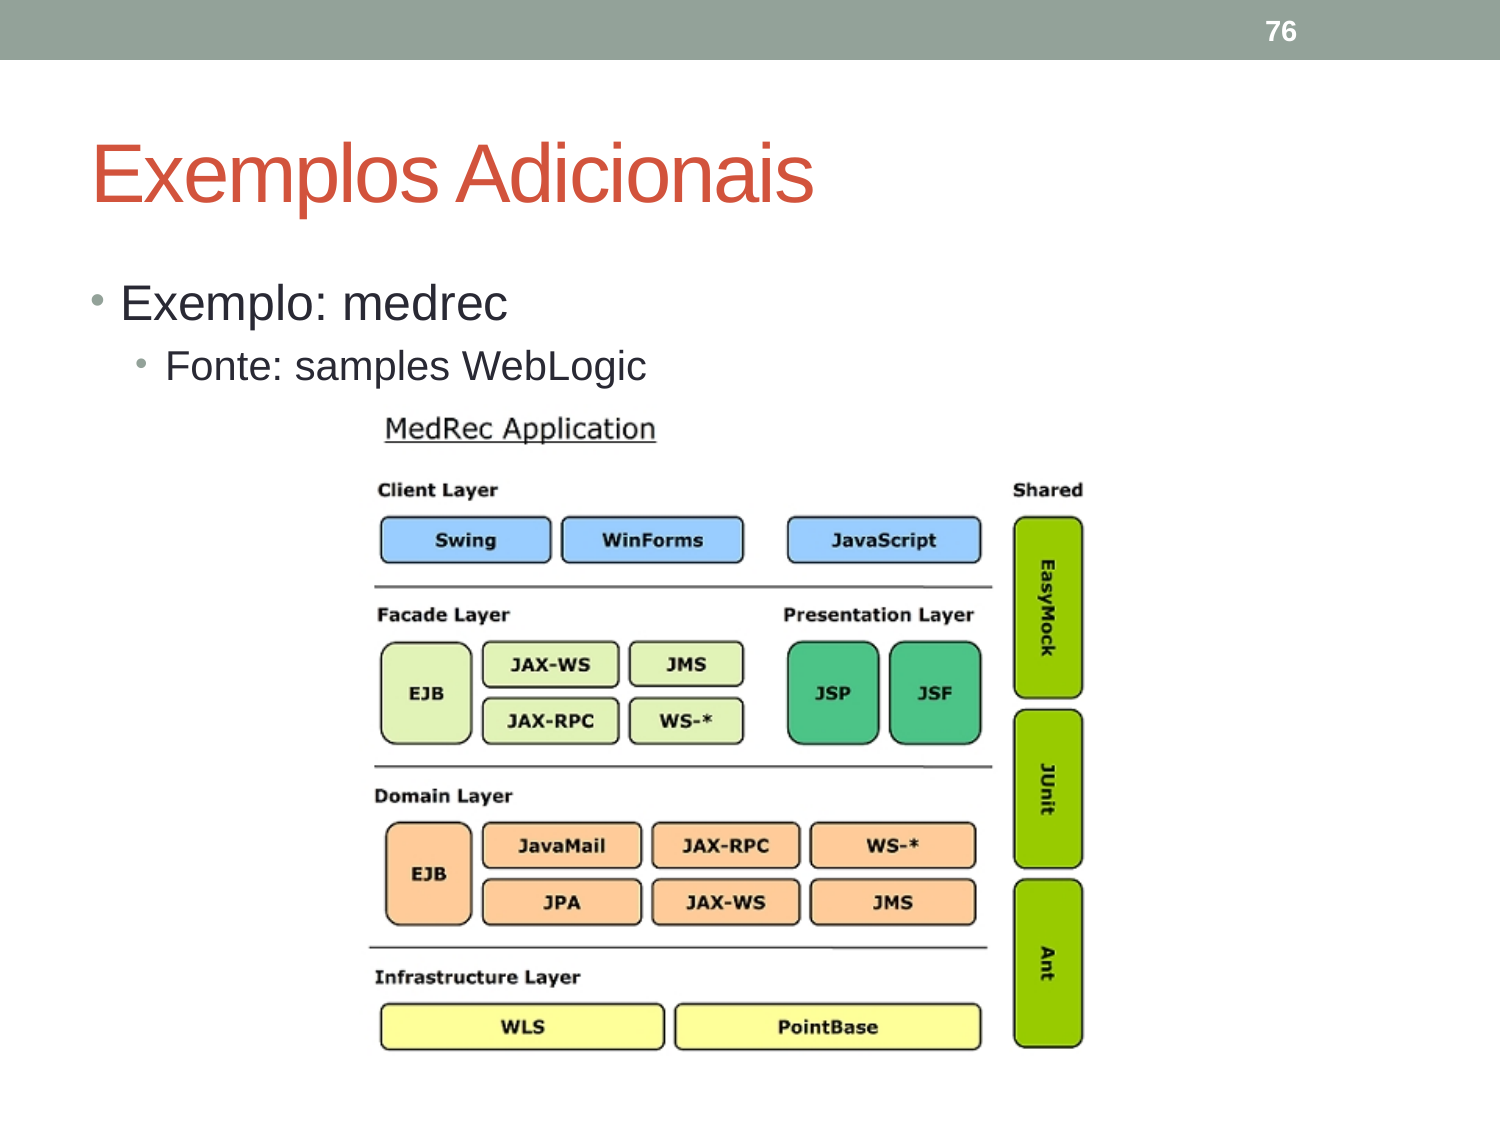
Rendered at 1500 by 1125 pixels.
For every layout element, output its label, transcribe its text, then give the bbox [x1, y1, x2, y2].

title Exemplos Adicionais [75, 87, 1425, 250]
slide_number 76 [1250, 3, 1425, 57]
list Exemplo: medrec Fonte: samples WebLogic [74, 262, 1426, 1063]
picture [359, 404, 1141, 1063]
